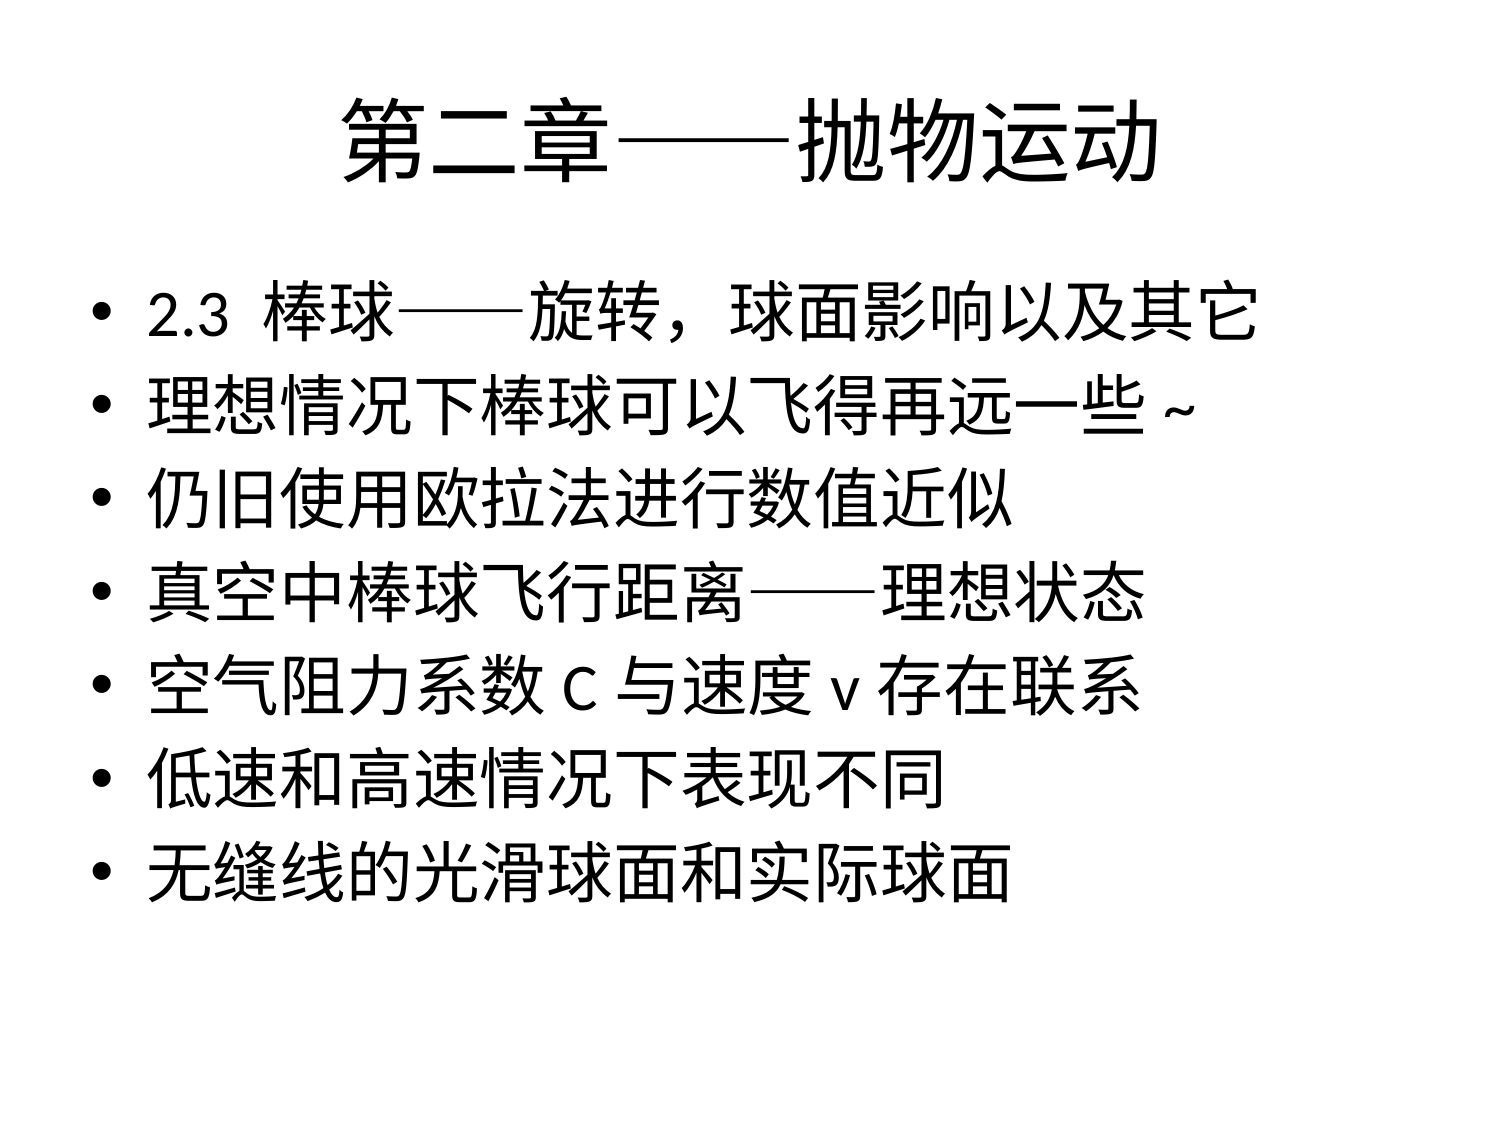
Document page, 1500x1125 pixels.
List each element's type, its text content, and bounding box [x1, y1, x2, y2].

title 第二章——抛物运动 [75, 45, 1425, 233]
list 2.3 棒球——旋转，球面影响以及其它 理想情况下棒球可以飞得再远一些~ 仍旧使用欧拉法进行数值近似 真空中棒球飞行距离——理想状态 空气阻力系数C与速度v存在联系 低速和高速情况下表现不同 无缝线的光滑球面和实际球面 [75, 262, 1425, 1005]
